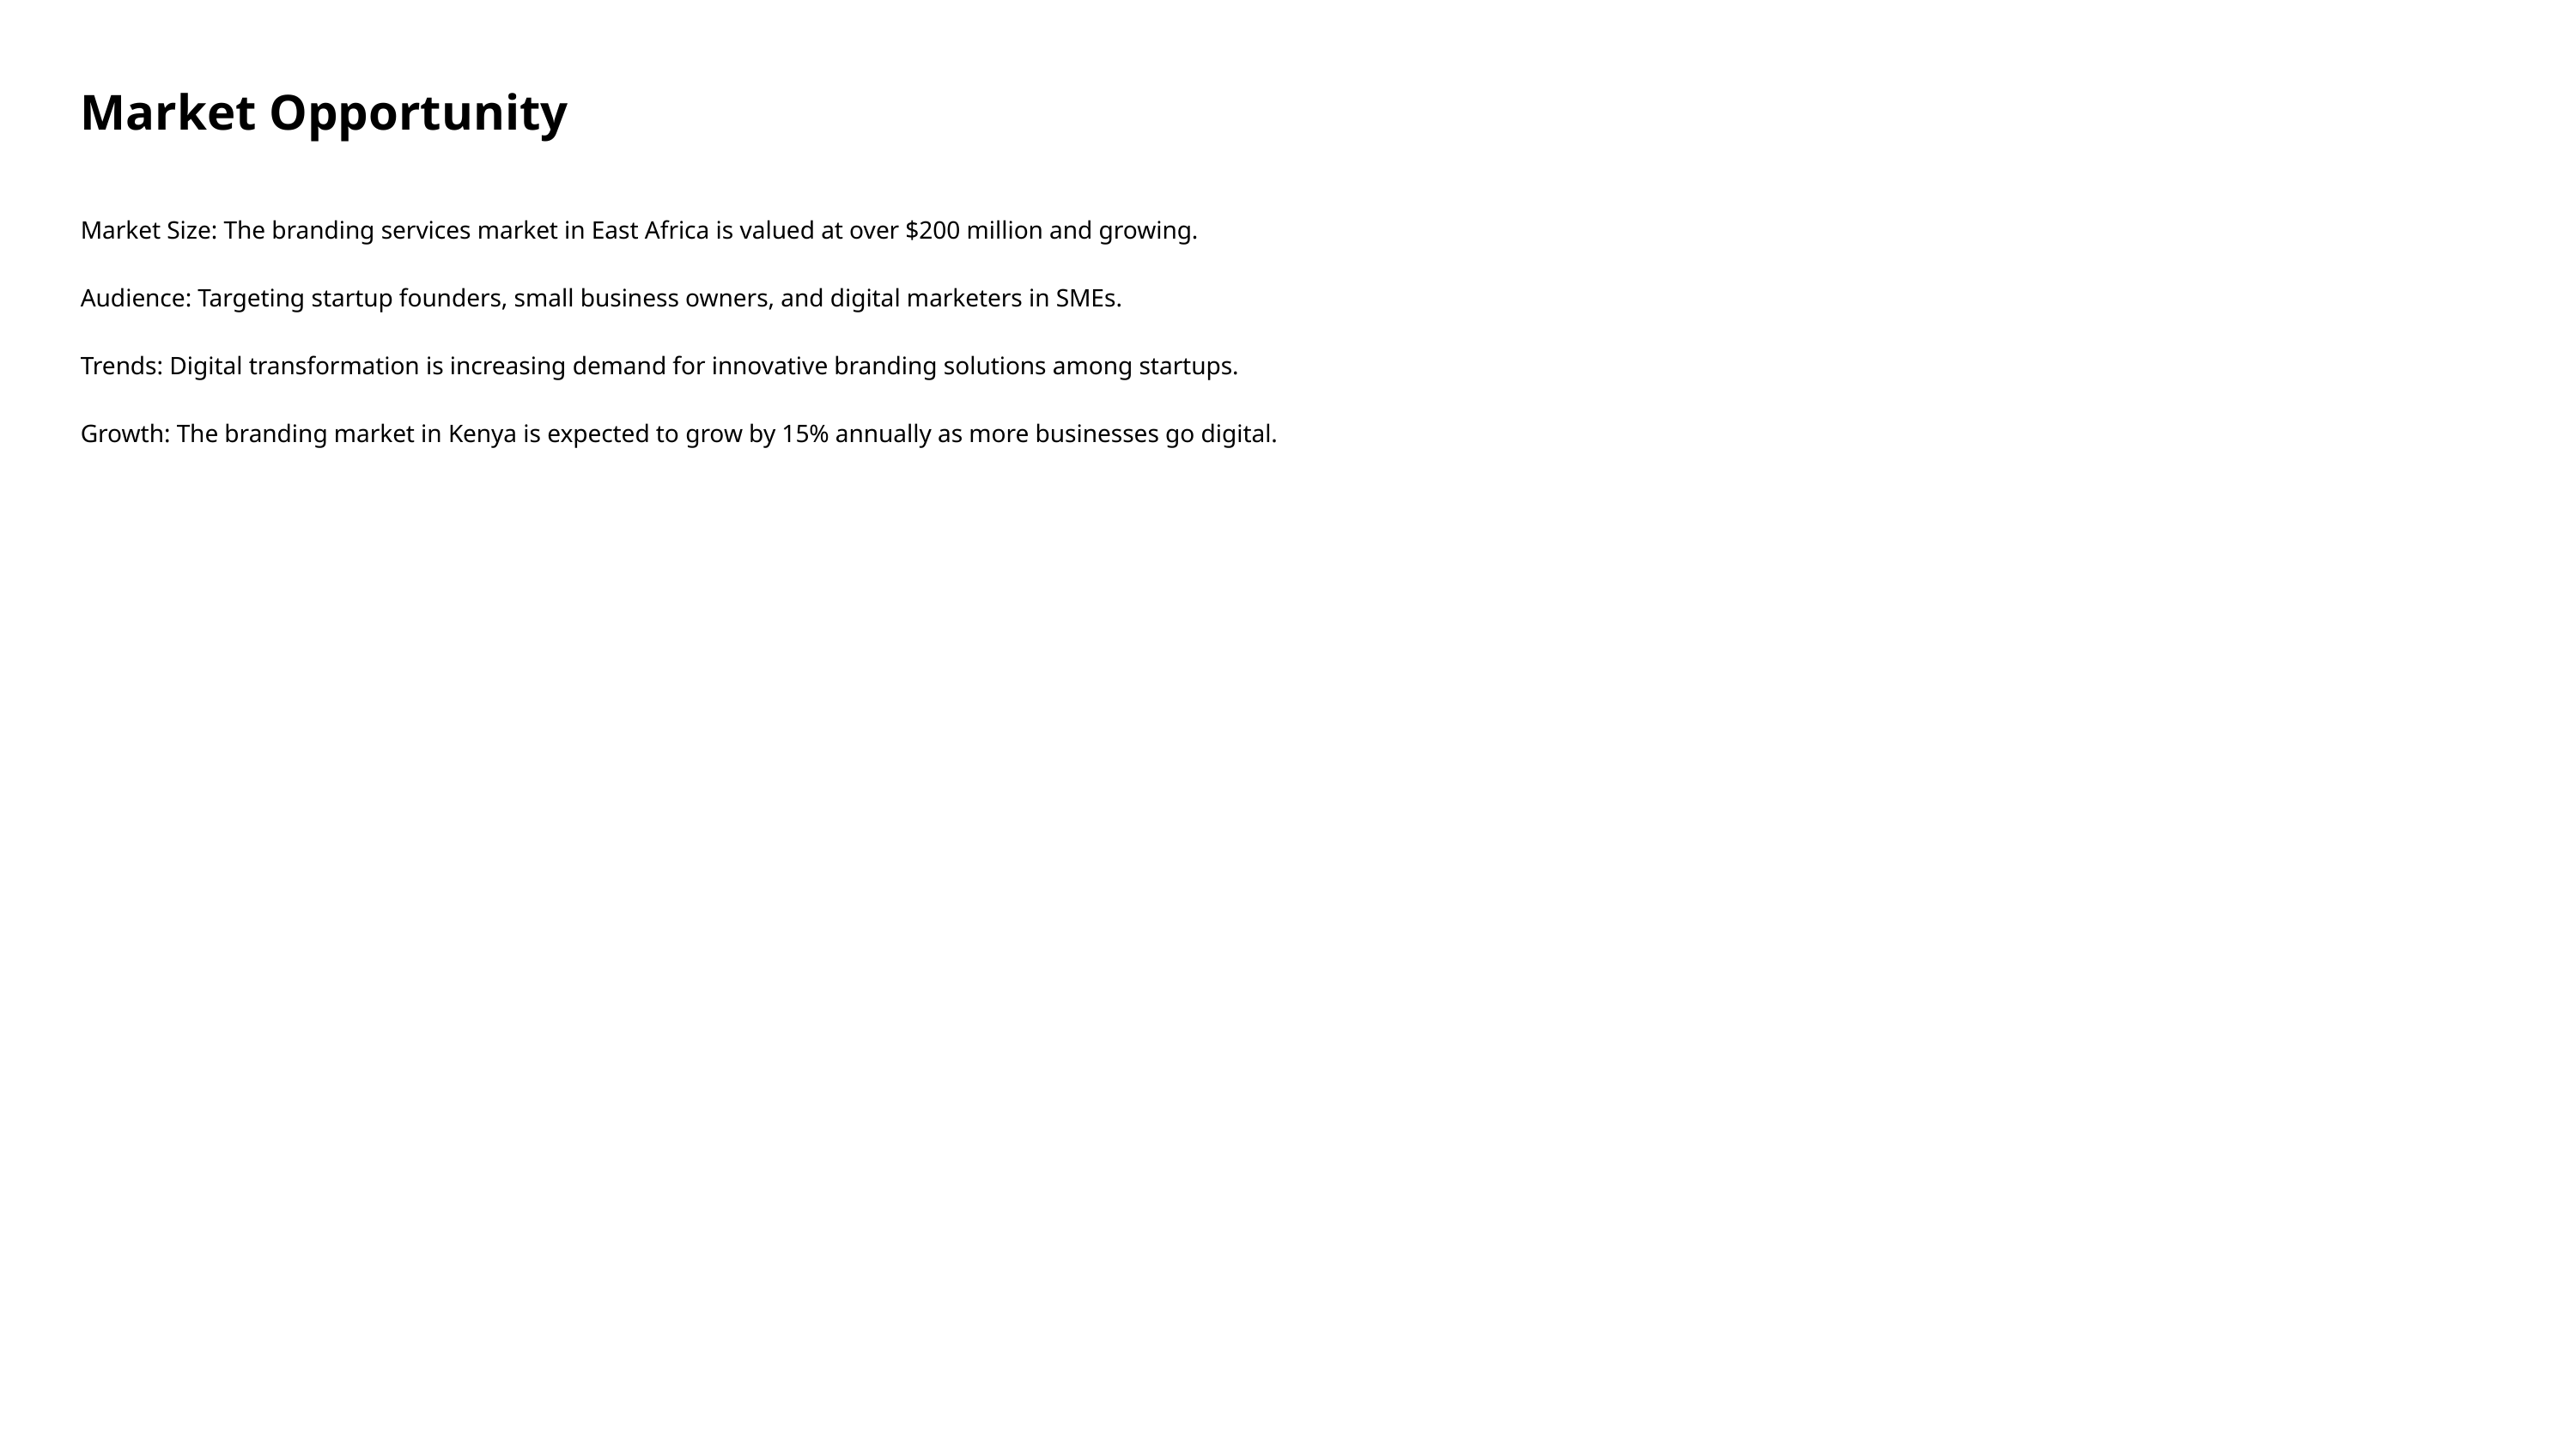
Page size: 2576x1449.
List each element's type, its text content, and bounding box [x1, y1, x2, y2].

text_box Market Size: The branding services market in East Africa is valued at over $200 million and growing. Audience: Targeting startup founders, small business owners, and digital marketers in SMEs. Trends: Digital transformation is increasing demand for innovative branding solutions among startups. Growth: The branding market in Kenya is expected to grow by 15% annually as more businesses go digital. [80, 210, 2496, 447]
text_box Market Opportunity [80, 72, 2496, 141]
